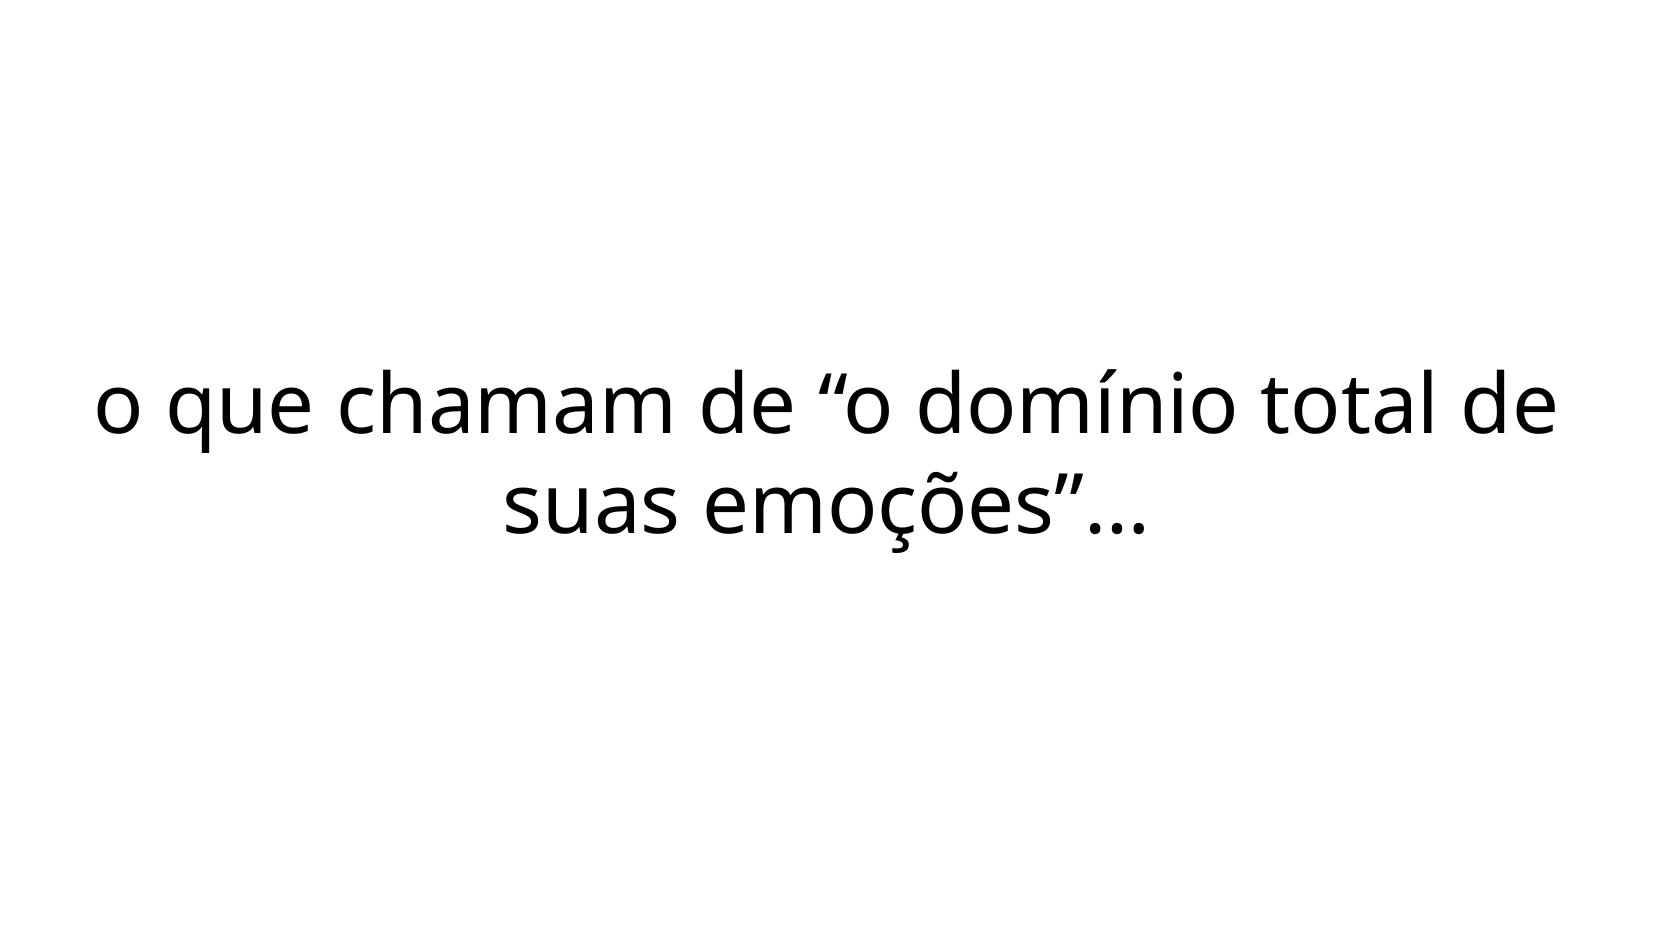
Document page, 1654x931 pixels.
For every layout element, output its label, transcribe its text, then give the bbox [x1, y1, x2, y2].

text_box o que chamam de “o domínio total de suas emoções”… [46, 342, 1607, 558]
